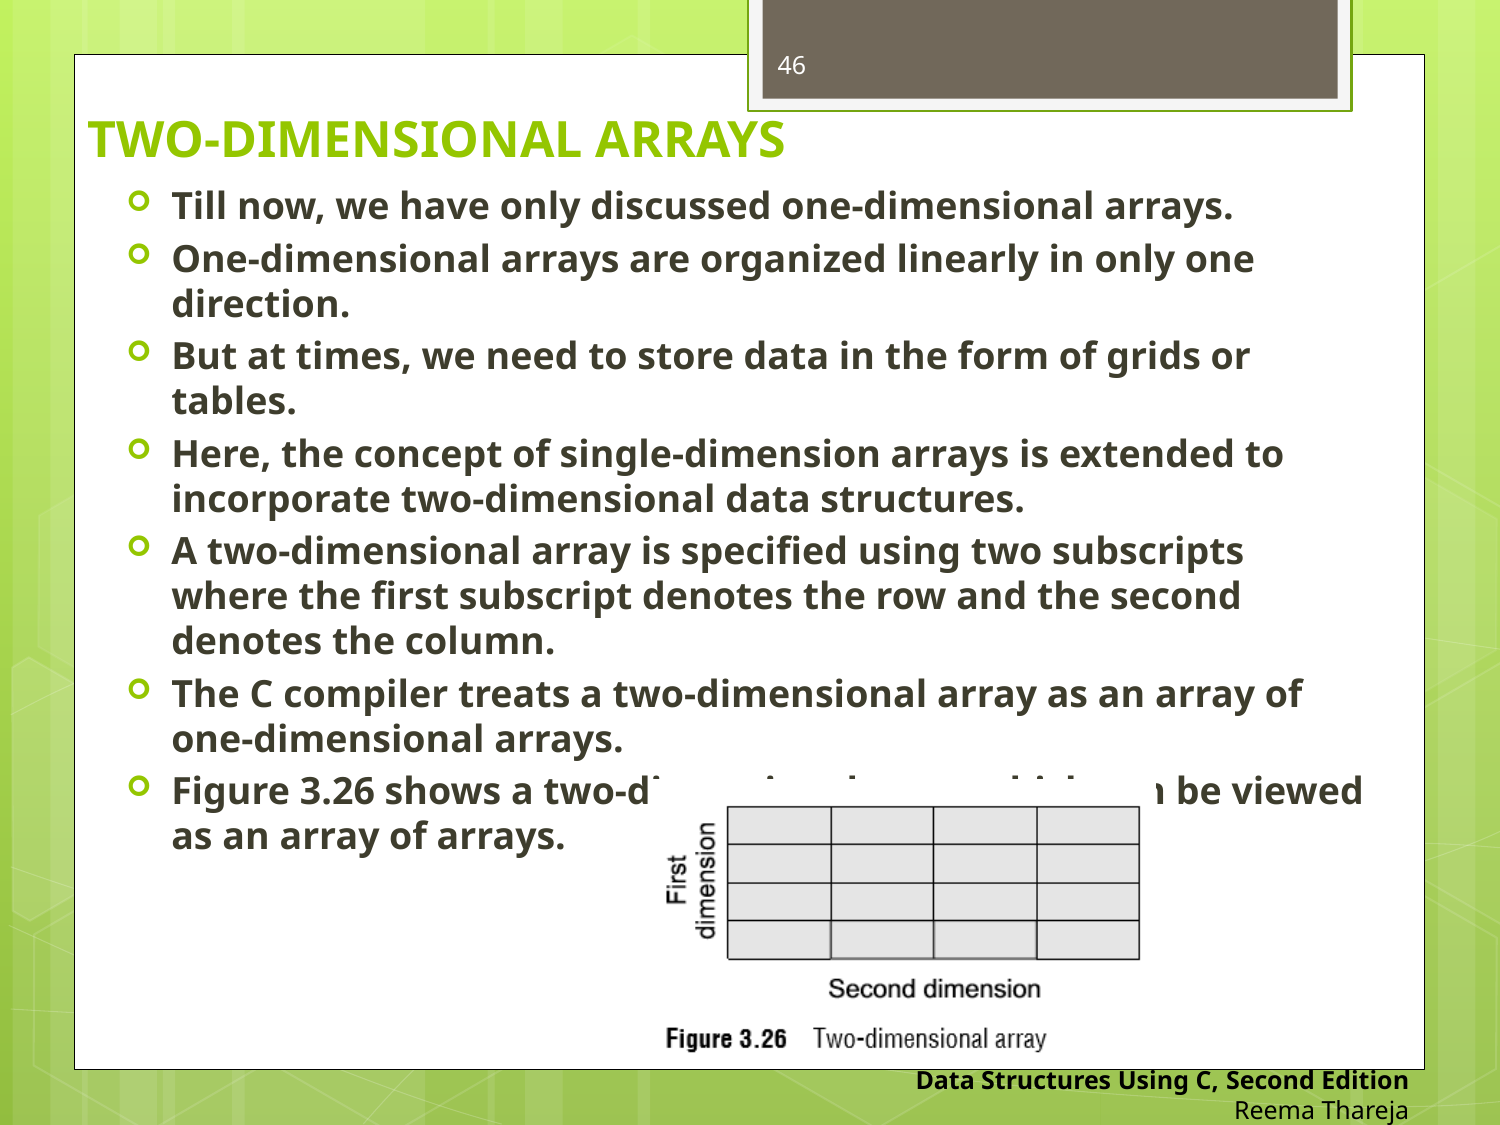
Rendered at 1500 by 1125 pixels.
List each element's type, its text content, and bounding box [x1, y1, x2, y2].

footer Data Structures Using C, Second Edition Reema Thareja [849, 1065, 1425, 1125]
picture [648, 779, 1156, 1061]
title TWO-DIMENSIONAL ARRAYS [72, 62, 1225, 175]
list Till now, we have only discussed one-dimensional arrays. One-dimensional arrays are organized linearly in only one direction. But at times, we need to store data in the form of grids or tables. Here, the concept of single-dimension arrays is extended to incorporate two-dimensional data structures. A two-dimensional array is specified using two subscripts where the first subscript denotes the row and the second denotes the column. The C compiler treats a two-dimensional array as an array of one-dimensional arrays. Figure 3.26 shows a two-dimensional array which can be viewed as an array of arrays. [99, 174, 1388, 775]
slide_number 46 [762, 36, 982, 97]
